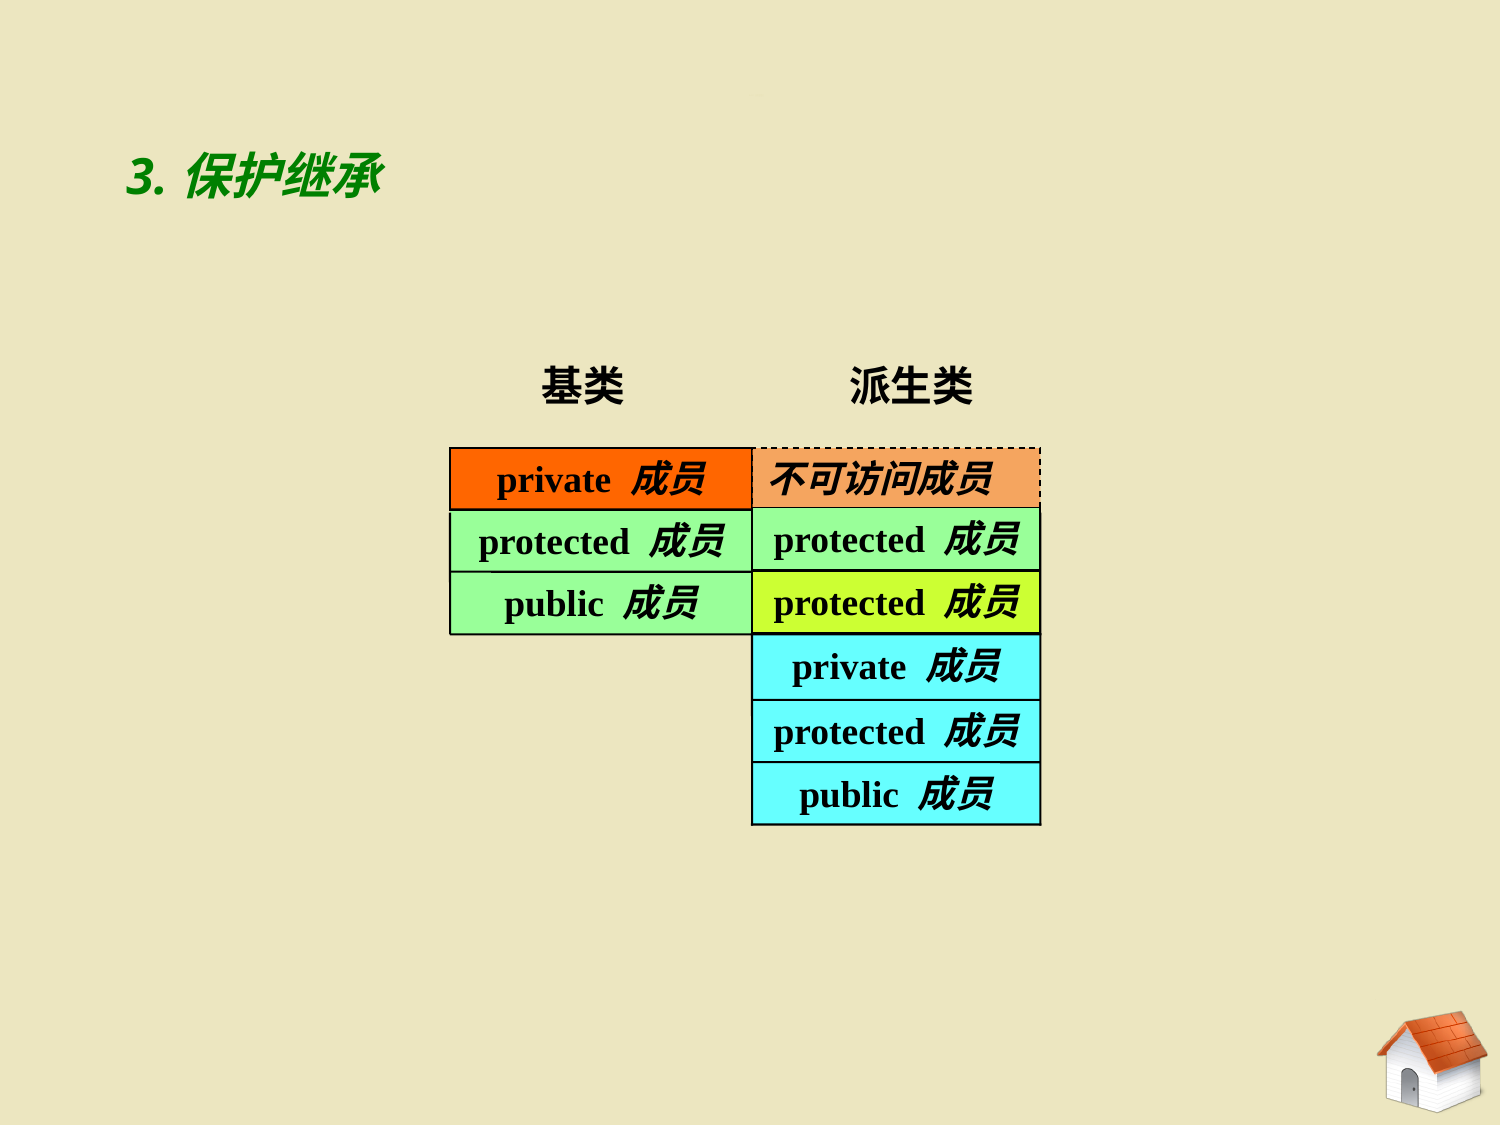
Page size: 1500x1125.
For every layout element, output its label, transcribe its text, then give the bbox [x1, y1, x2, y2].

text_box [449, 351, 1041, 825]
text_box 3.保护继承 [111, 137, 395, 213]
title 8.2.1 访问控制 [137, 87, 1375, 275]
picture [1375, 999, 1488, 1124]
